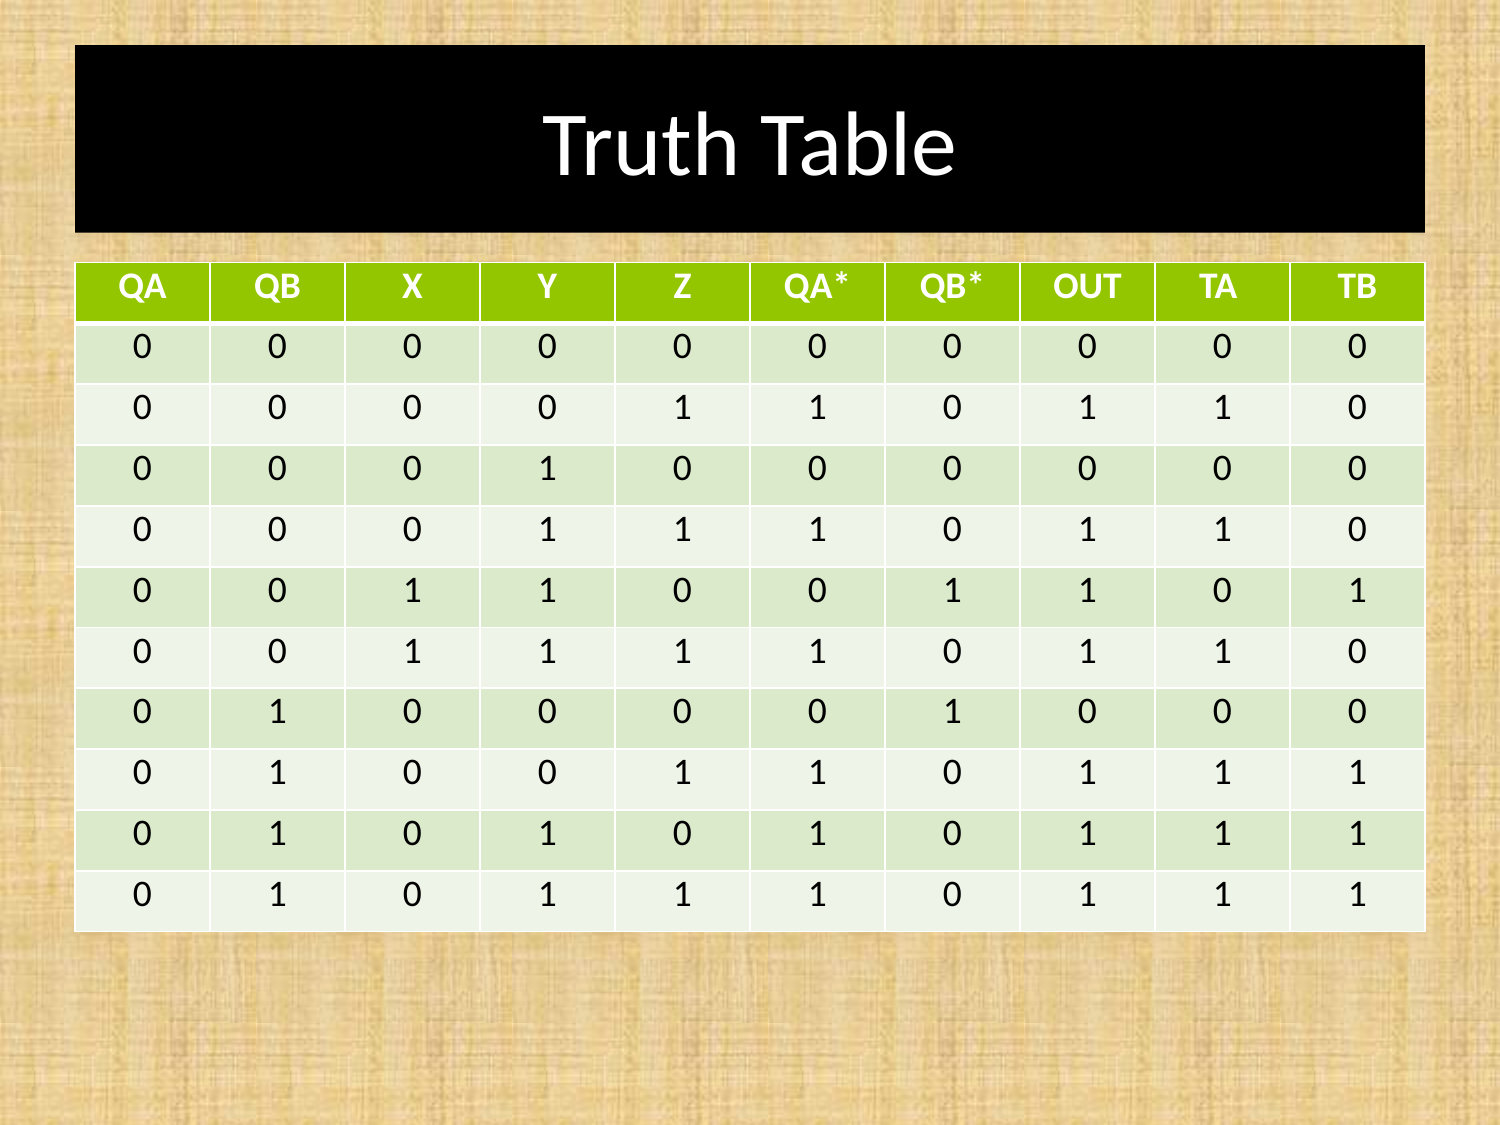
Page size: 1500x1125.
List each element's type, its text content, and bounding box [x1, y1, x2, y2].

table_cell 1 [1021, 811, 1154, 870]
table_cell 1 [1156, 872, 1289, 931]
table_cell 0 [886, 446, 1019, 505]
table_cell 0 [1156, 446, 1289, 505]
title Truth Table [75, 45, 1425, 233]
table_cell 0 [1156, 568, 1289, 627]
table_cell 0 [76, 689, 209, 748]
table_header OUT [1021, 263, 1154, 321]
table_cell 1 [751, 507, 884, 566]
table_cell 1 [481, 628, 614, 687]
table_cell 0 [616, 689, 749, 748]
table_cell 0 [1291, 628, 1424, 687]
table_cell 0 [751, 326, 884, 383]
table_cell 1 [886, 568, 1019, 627]
table_cell 1 [616, 385, 749, 444]
table_cell 1 [346, 568, 479, 627]
table_header TA [1156, 263, 1289, 321]
table_cell 1 [481, 872, 614, 931]
table_cell 0 [346, 811, 479, 870]
table_cell 1 [616, 872, 749, 931]
table_cell 0 [76, 446, 209, 505]
table_cell 0 [211, 326, 344, 383]
table_cell 0 [1021, 689, 1154, 748]
table_cell 1 [481, 568, 614, 627]
table_cell 0 [616, 446, 749, 505]
table_cell 0 [346, 507, 479, 566]
table_cell 1 [1021, 568, 1154, 627]
table_cell 1 [616, 628, 749, 687]
table_cell 0 [886, 326, 1019, 383]
table_cell 0 [76, 872, 209, 931]
table_cell 0 [1021, 326, 1154, 383]
table_cell 1 [1156, 628, 1289, 687]
table_cell 1 [1021, 872, 1154, 931]
table_cell 1 [1021, 507, 1154, 566]
table_cell 0 [616, 811, 749, 870]
table_cell 0 [1291, 507, 1424, 566]
table_cell 1 [1156, 385, 1289, 444]
table_cell 1 [1291, 811, 1424, 870]
table_cell 0 [1021, 446, 1154, 505]
table_cell 0 [1156, 689, 1289, 748]
table_cell 1 [1021, 385, 1154, 444]
table_cell 0 [616, 568, 749, 627]
table_cell 1 [211, 811, 344, 870]
table_cell 0 [211, 568, 344, 627]
table_cell 0 [481, 326, 614, 383]
table_cell 0 [616, 326, 749, 383]
table_cell 1 [616, 507, 749, 566]
table_cell 1 [1291, 568, 1424, 627]
table_cell 0 [886, 507, 1019, 566]
table_cell 0 [76, 385, 209, 444]
table_cell 0 [76, 326, 209, 383]
table_cell 1 [211, 872, 344, 931]
table_cell 1 [751, 628, 884, 687]
table_cell 1 [211, 750, 344, 809]
table_header QB [211, 263, 344, 321]
table_cell 0 [886, 811, 1019, 870]
table_cell 0 [1291, 689, 1424, 748]
table_header QB* [886, 263, 1019, 321]
table_cell 0 [211, 446, 344, 505]
picture [0, 0, 1500, 1125]
table_cell 0 [346, 750, 479, 809]
table_cell 0 [211, 628, 344, 687]
table_cell 1 [481, 446, 614, 505]
table_cell 0 [211, 507, 344, 566]
table_cell 0 [346, 385, 479, 444]
table_header QA* [751, 263, 884, 321]
table_cell 0 [886, 872, 1019, 931]
table_cell 0 [76, 628, 209, 687]
table_header Y [481, 263, 614, 321]
table_cell 1 [751, 750, 884, 809]
table_cell 0 [1291, 446, 1424, 505]
table_cell 0 [76, 750, 209, 809]
table_cell 0 [346, 446, 479, 505]
table_header TB [1291, 263, 1424, 321]
table_cell 0 [76, 811, 209, 870]
table_cell 0 [1291, 326, 1424, 383]
table_cell 0 [751, 446, 884, 505]
table_cell 1 [481, 811, 614, 870]
table_cell 1 [1156, 750, 1289, 809]
table_cell 1 [1291, 750, 1424, 809]
table_cell 0 [1291, 385, 1424, 444]
table_header Z [616, 263, 749, 321]
table_cell 1 [751, 811, 884, 870]
table_cell 0 [346, 689, 479, 748]
table_cell 0 [751, 689, 884, 748]
table_cell 0 [481, 689, 614, 748]
table_cell 1 [751, 385, 884, 444]
table_cell 1 [1021, 628, 1154, 687]
table_cell 0 [1156, 326, 1289, 383]
table_header X [346, 263, 479, 321]
table_cell 1 [211, 689, 344, 748]
table_header QA [76, 263, 209, 321]
table_cell 1 [346, 628, 479, 687]
table_cell 1 [1291, 872, 1424, 931]
table_cell 1 [1156, 507, 1289, 566]
table_cell 1 [751, 872, 884, 931]
table_cell 0 [211, 385, 344, 444]
table_cell 0 [886, 628, 1019, 687]
table_cell 0 [346, 326, 479, 383]
table_cell 0 [76, 507, 209, 566]
table_cell 0 [886, 750, 1019, 809]
table_cell 1 [1156, 811, 1289, 870]
table_cell 0 [346, 872, 479, 931]
table_cell 1 [481, 507, 614, 566]
table_cell 1 [886, 689, 1019, 748]
table_cell 0 [481, 385, 614, 444]
table_cell 0 [751, 568, 884, 627]
table_cell 0 [76, 568, 209, 627]
table_cell 0 [886, 385, 1019, 444]
table_cell 1 [1021, 750, 1154, 809]
table_cell 1 [616, 750, 749, 809]
table_cell 0 [481, 750, 614, 809]
